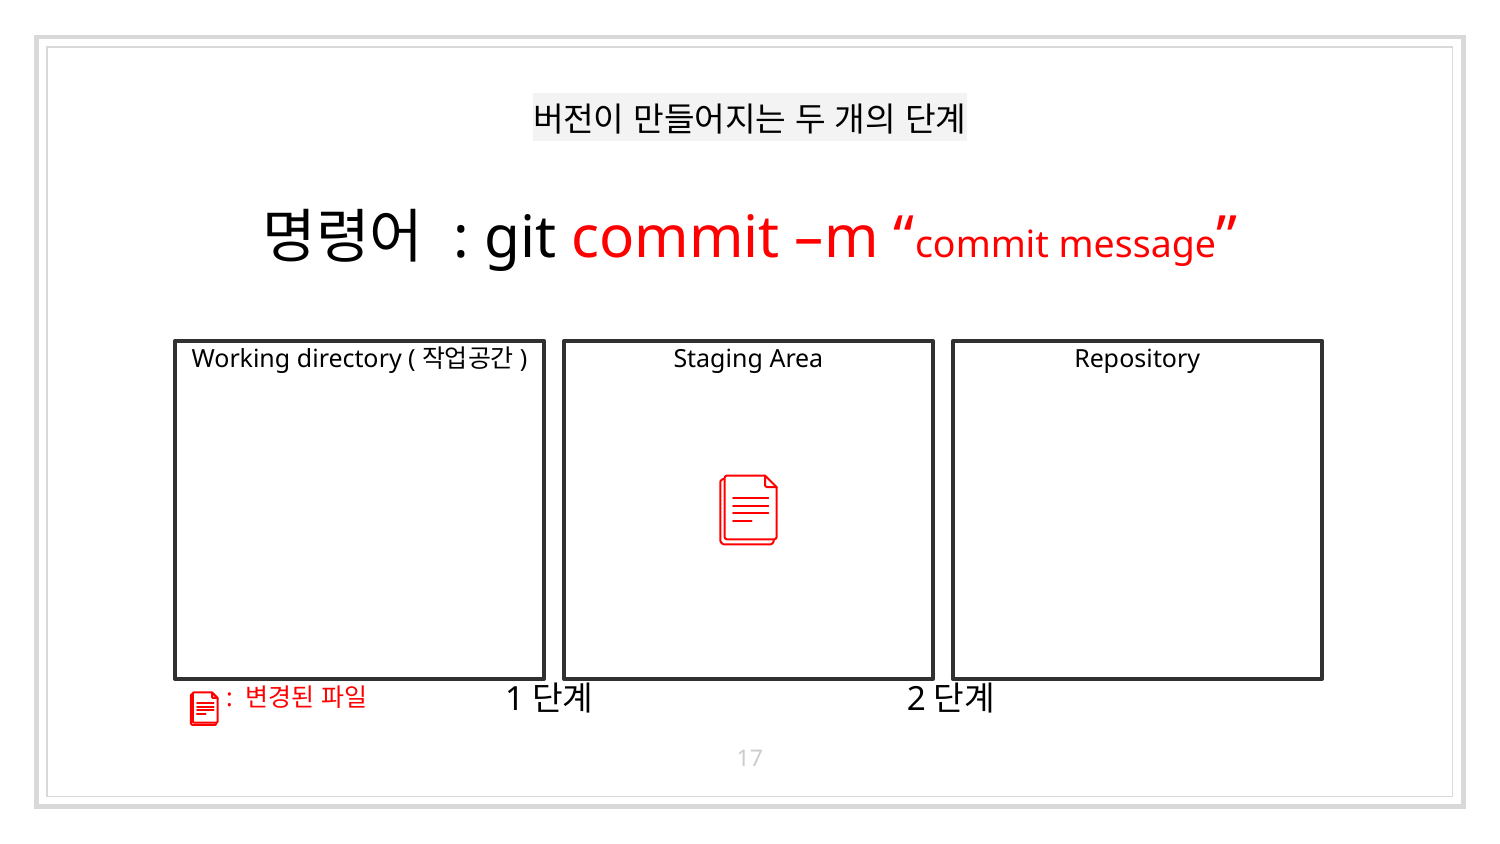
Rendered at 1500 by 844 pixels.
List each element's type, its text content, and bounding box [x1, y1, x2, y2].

slide_number 17 [705, 725, 795, 790]
text_box 명령어 : git commit –m “commit message” [190, 183, 1310, 319]
title 버전이 만들어지는 두 개의 단계 [63, 55, 1437, 181]
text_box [720, 475, 777, 545]
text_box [171, 665, 422, 741]
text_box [527, 327, 914, 680]
text_box 2단계 [826, 687, 1076, 797]
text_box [916, 327, 1359, 680]
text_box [138, 327, 526, 680]
text_box 1단계 [424, 687, 674, 797]
